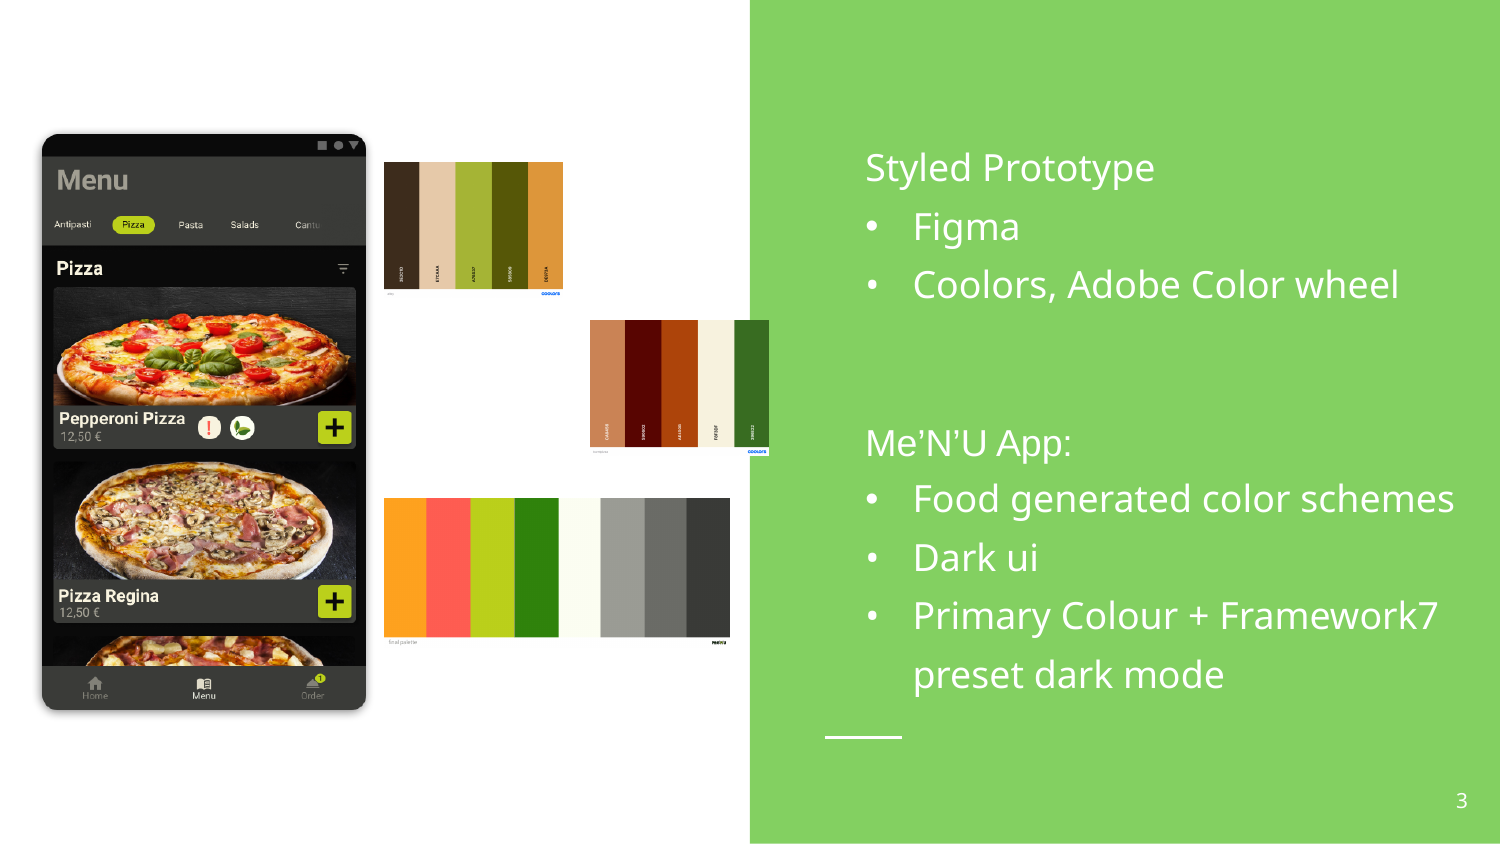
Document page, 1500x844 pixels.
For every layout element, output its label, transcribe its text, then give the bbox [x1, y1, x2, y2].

list Styled Prototype Figma Coolors, Adobe Color wheel Me’N’U App: Food generated color schemes Dark ui Primary Colour + Framework7 preset dark mode [850, 118, 1480, 725]
slide_number ‹#› [1392, 767, 1483, 833]
picture [384, 162, 563, 299]
picture [589, 319, 769, 457]
picture [41, 133, 366, 710]
picture [384, 498, 730, 648]
